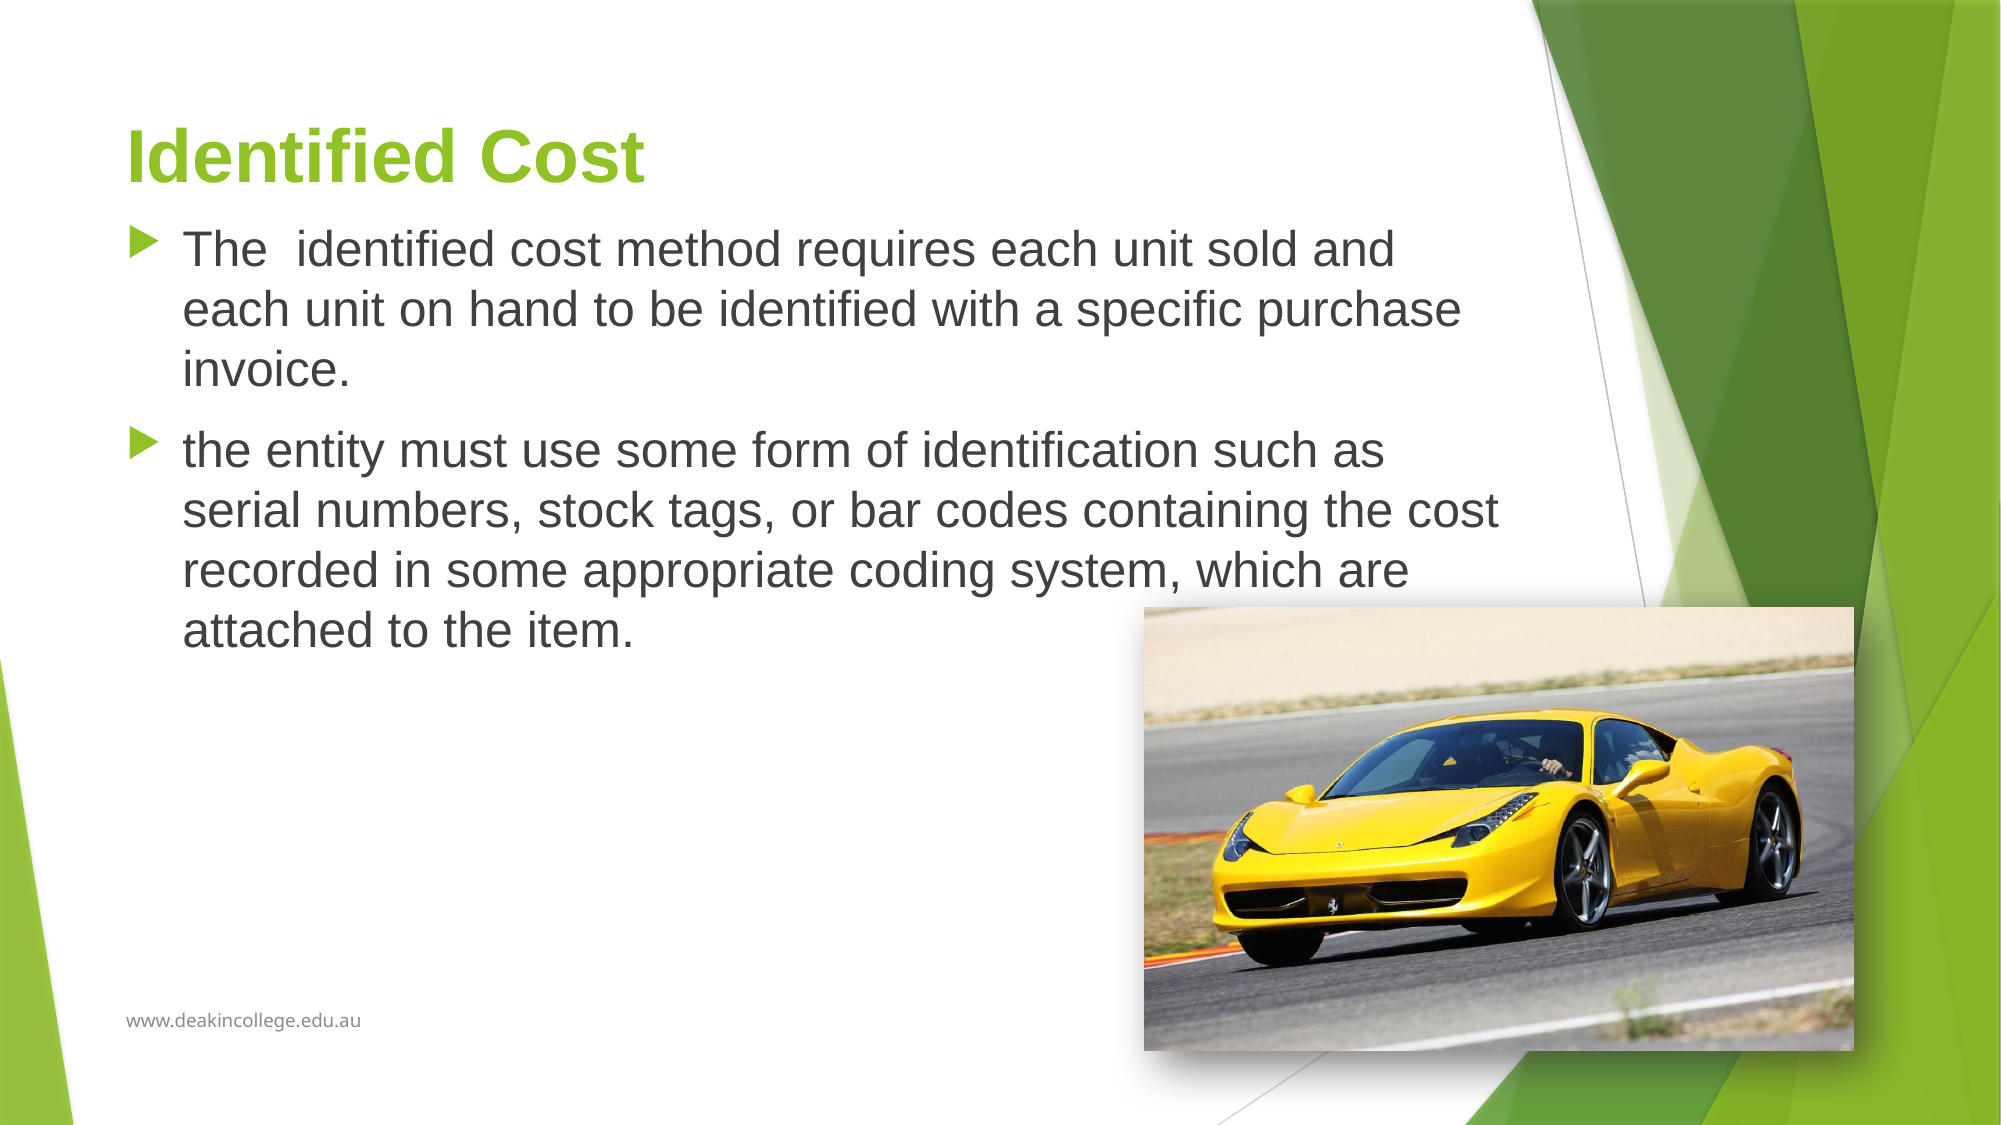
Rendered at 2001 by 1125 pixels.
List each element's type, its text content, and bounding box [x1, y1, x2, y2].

list The identified cost method requires each unit sold and each unit on hand to be identified with a specific purchase invoice. the entity must use some form of identification such as serial numbers, stock tags, or bar codes containing the cost recorded in some appropriate coding system, which are attached to the item. [111, 209, 1522, 954]
picture [1143, 607, 1854, 1052]
footer www.deakincollege.edu.au [111, 991, 1128, 1051]
title Identified Cost [111, 99, 1522, 209]
